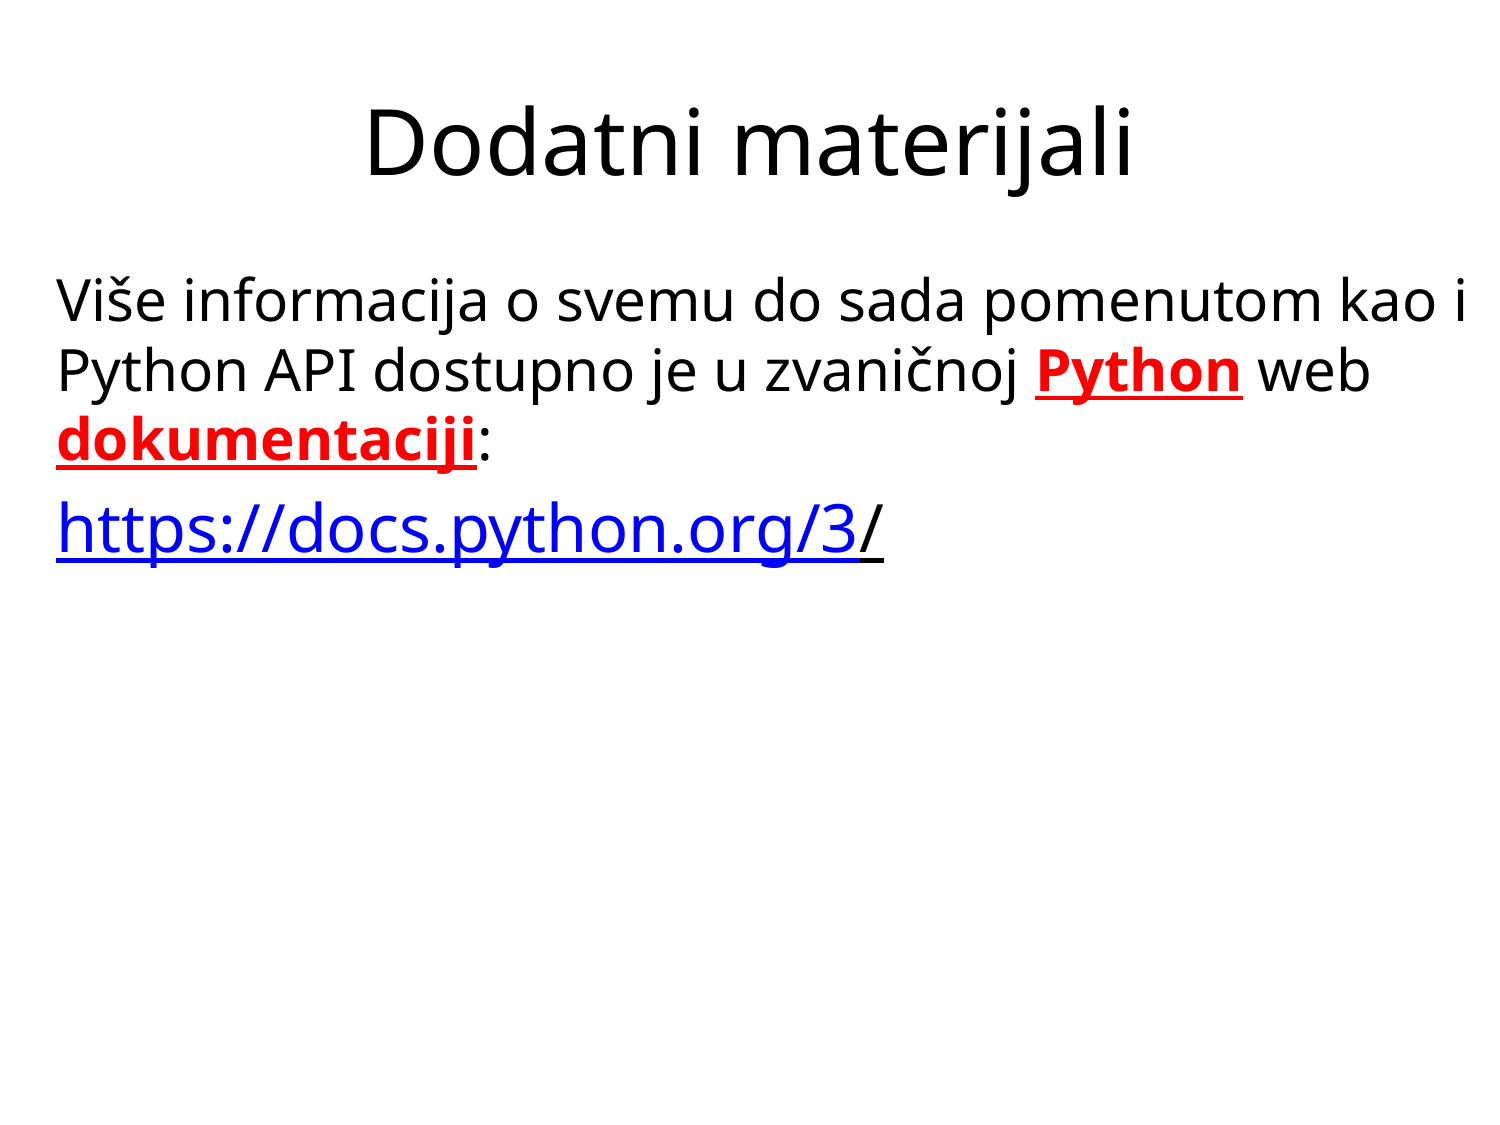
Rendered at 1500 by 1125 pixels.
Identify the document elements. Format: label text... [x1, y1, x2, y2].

list Više informacija o svemu do sada pomenutom kao i Python API dostupno je u zvaničnoj Python web dokumentaciji: https://docs.python.org/3/ [41, 255, 1495, 1099]
title Dodatni materijali [75, 45, 1425, 233]
